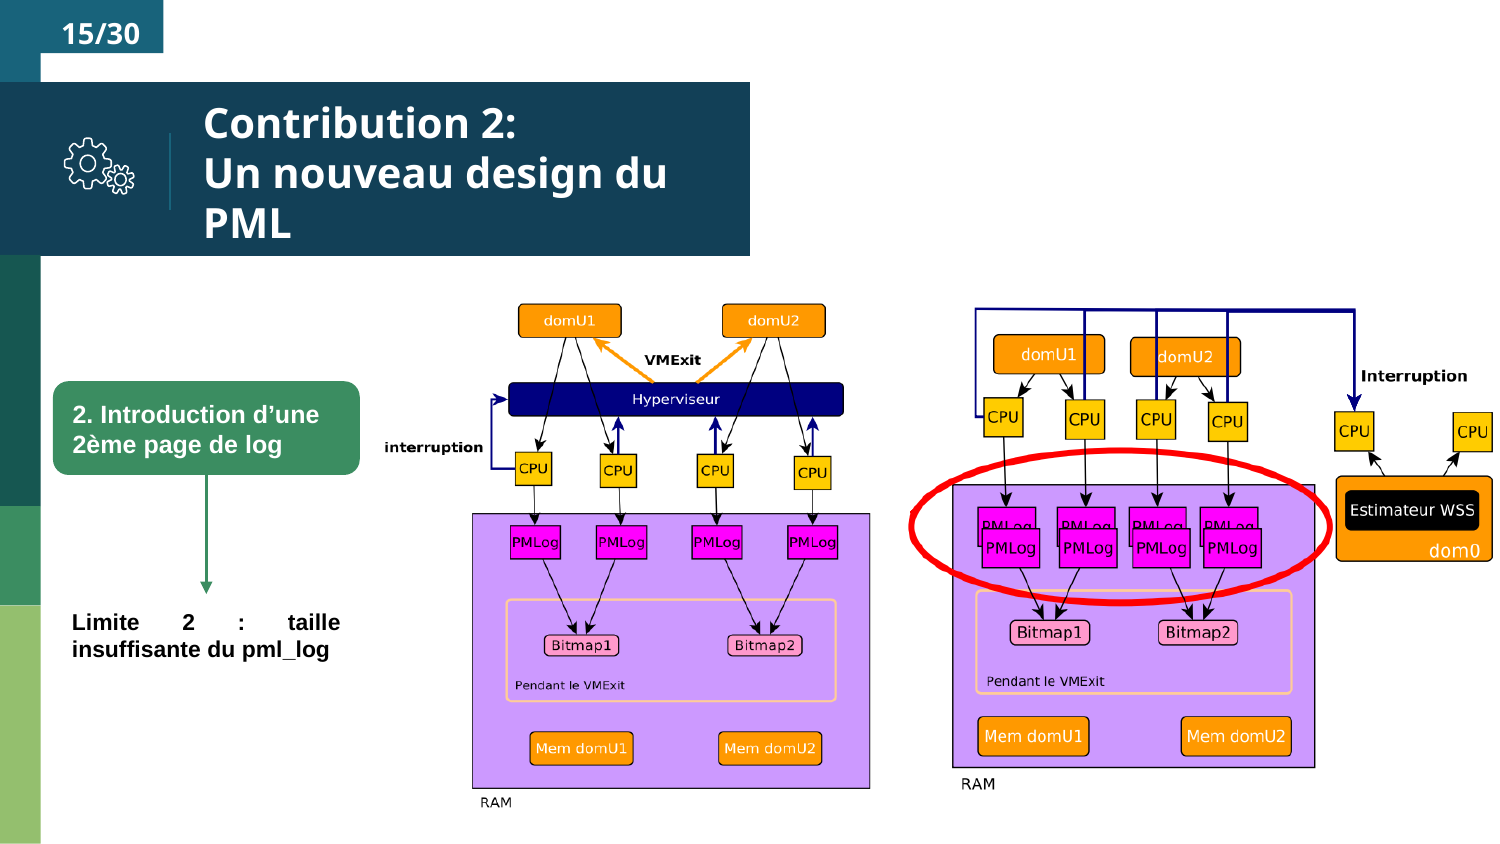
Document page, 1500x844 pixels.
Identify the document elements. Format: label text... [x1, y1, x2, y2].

picture [369, 294, 874, 809]
picture [901, 294, 1500, 797]
title Contribution 2: Un nouveau design du PML [187, 87, 747, 256]
slide_number ‹#›/30 [38, 0, 164, 54]
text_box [52, 474, 360, 676]
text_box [64, 137, 135, 195]
text_box 2. Introduction d’une 2ème page de log [52, 381, 360, 473]
